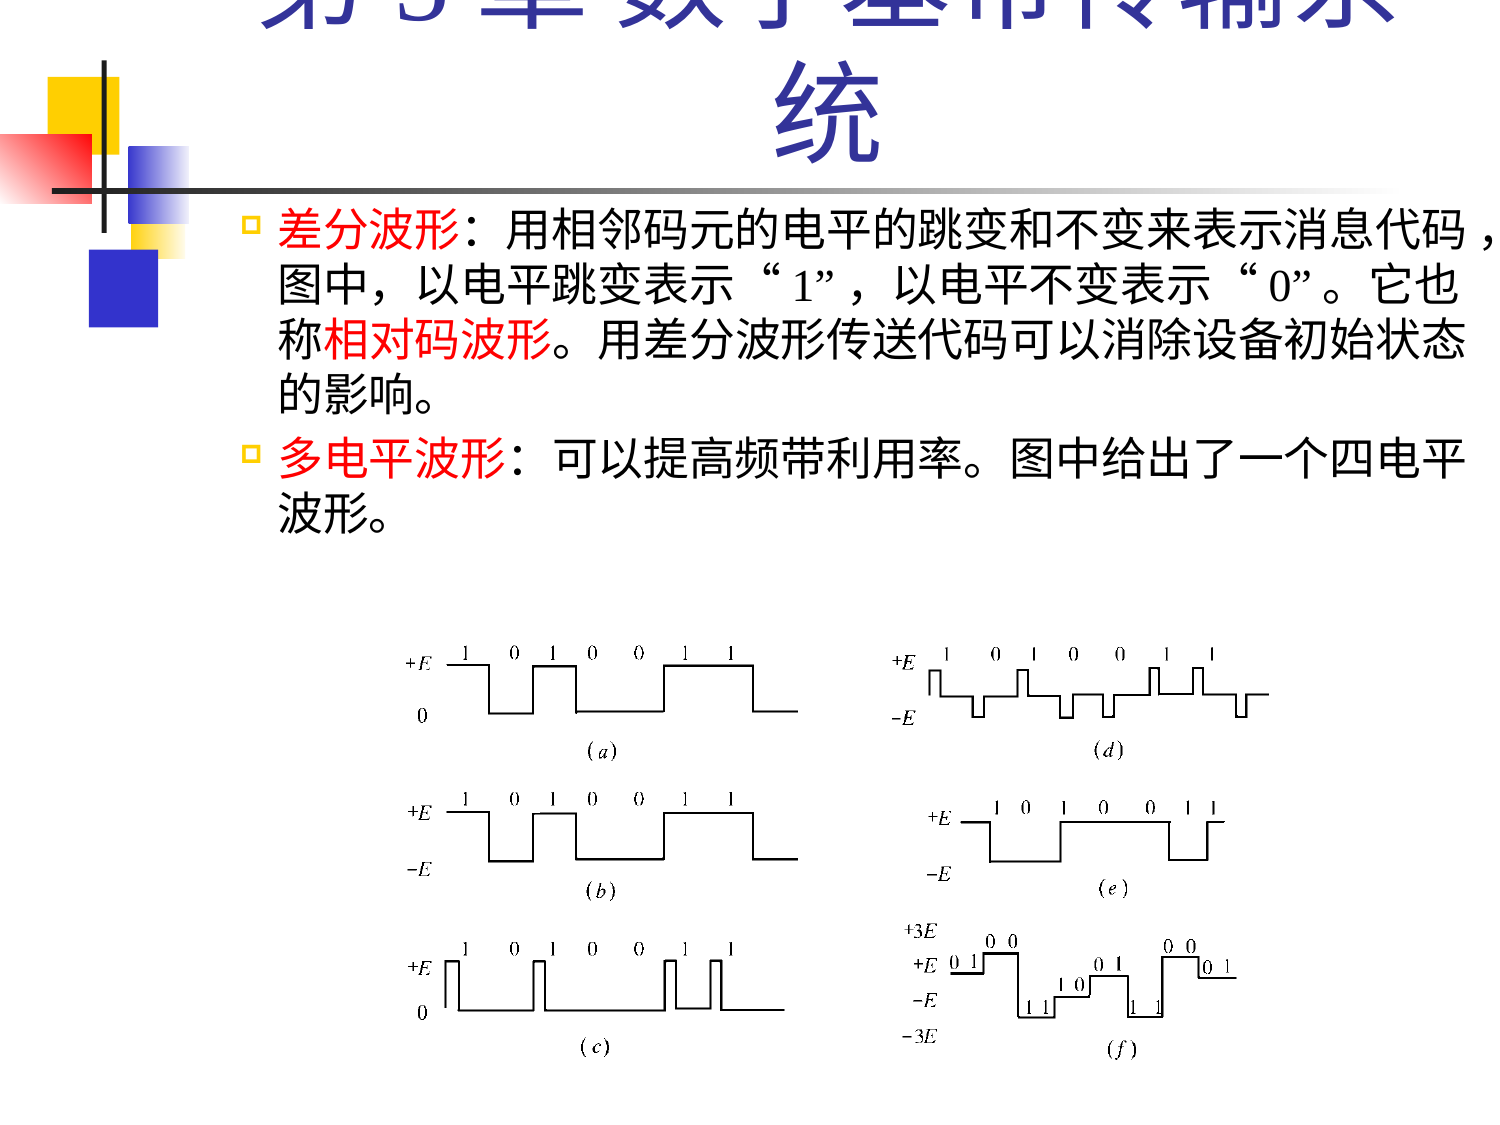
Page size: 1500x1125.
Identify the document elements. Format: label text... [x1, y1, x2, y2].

picture [395, 628, 1275, 1064]
title 第5章 数字基带传输系统 [188, 34, 1468, 187]
list 差分波形：用相邻码元的电平的跳变和不变来表示消息代码 ，图中，以电平跳变表示“1”，以电平不变表示“0”。它也称相对码波形。用差分波形传送代码可以消除设备初始状态的影响。 多电平波形：可以提高频带利用率。图中给出了一个四电平波形。 [0, 193, 1500, 1125]
